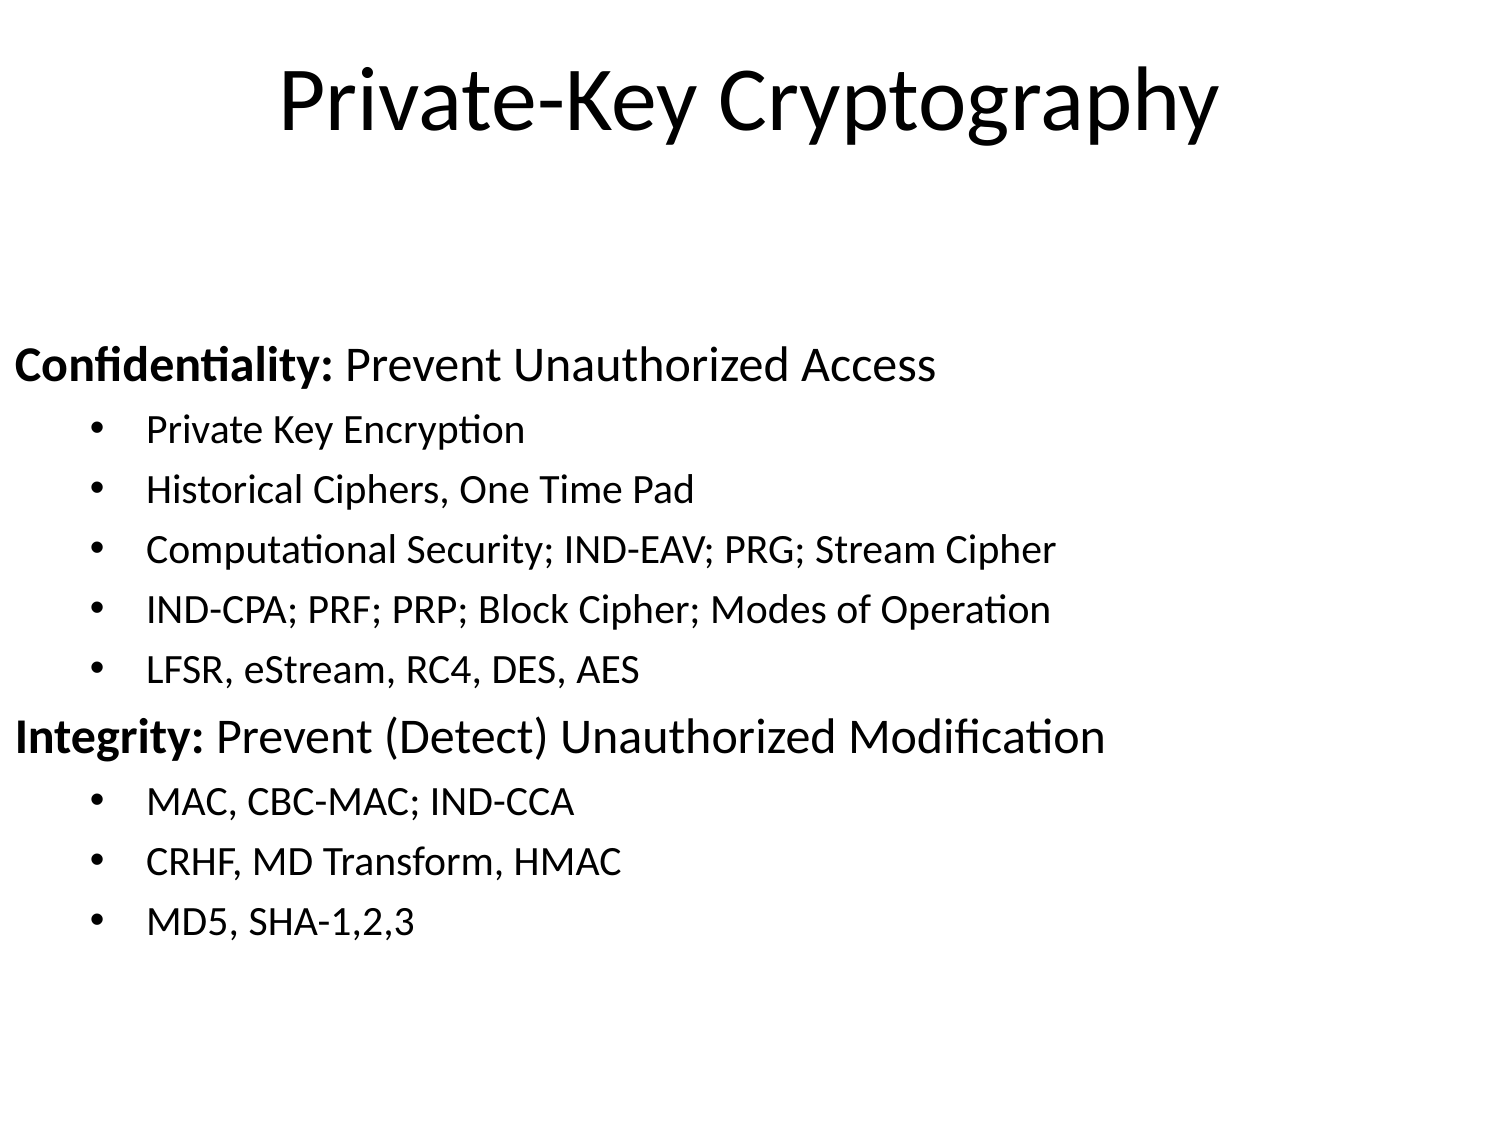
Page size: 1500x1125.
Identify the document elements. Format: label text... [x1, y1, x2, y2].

text_box Confidentiality: Prevent Unauthorized Access Private Key Encryption Historical Ciphers, One Time Pad Computational Security; IND-EAV; PRG; Stream Cipher IND-CPA; PRF; PRP; Block Cipher; Modes of Operation LFSR, eStream, RC4, DES, AES Integrity: Prevent (Detect) Unauthorized Modification MAC, CBC-MAC; IND-CCA CRHF, MD Transform, HMAC MD5, SHA-1,2,3 [0, 312, 1500, 952]
title Private-Key Cryptography [0, 0, 1500, 188]
